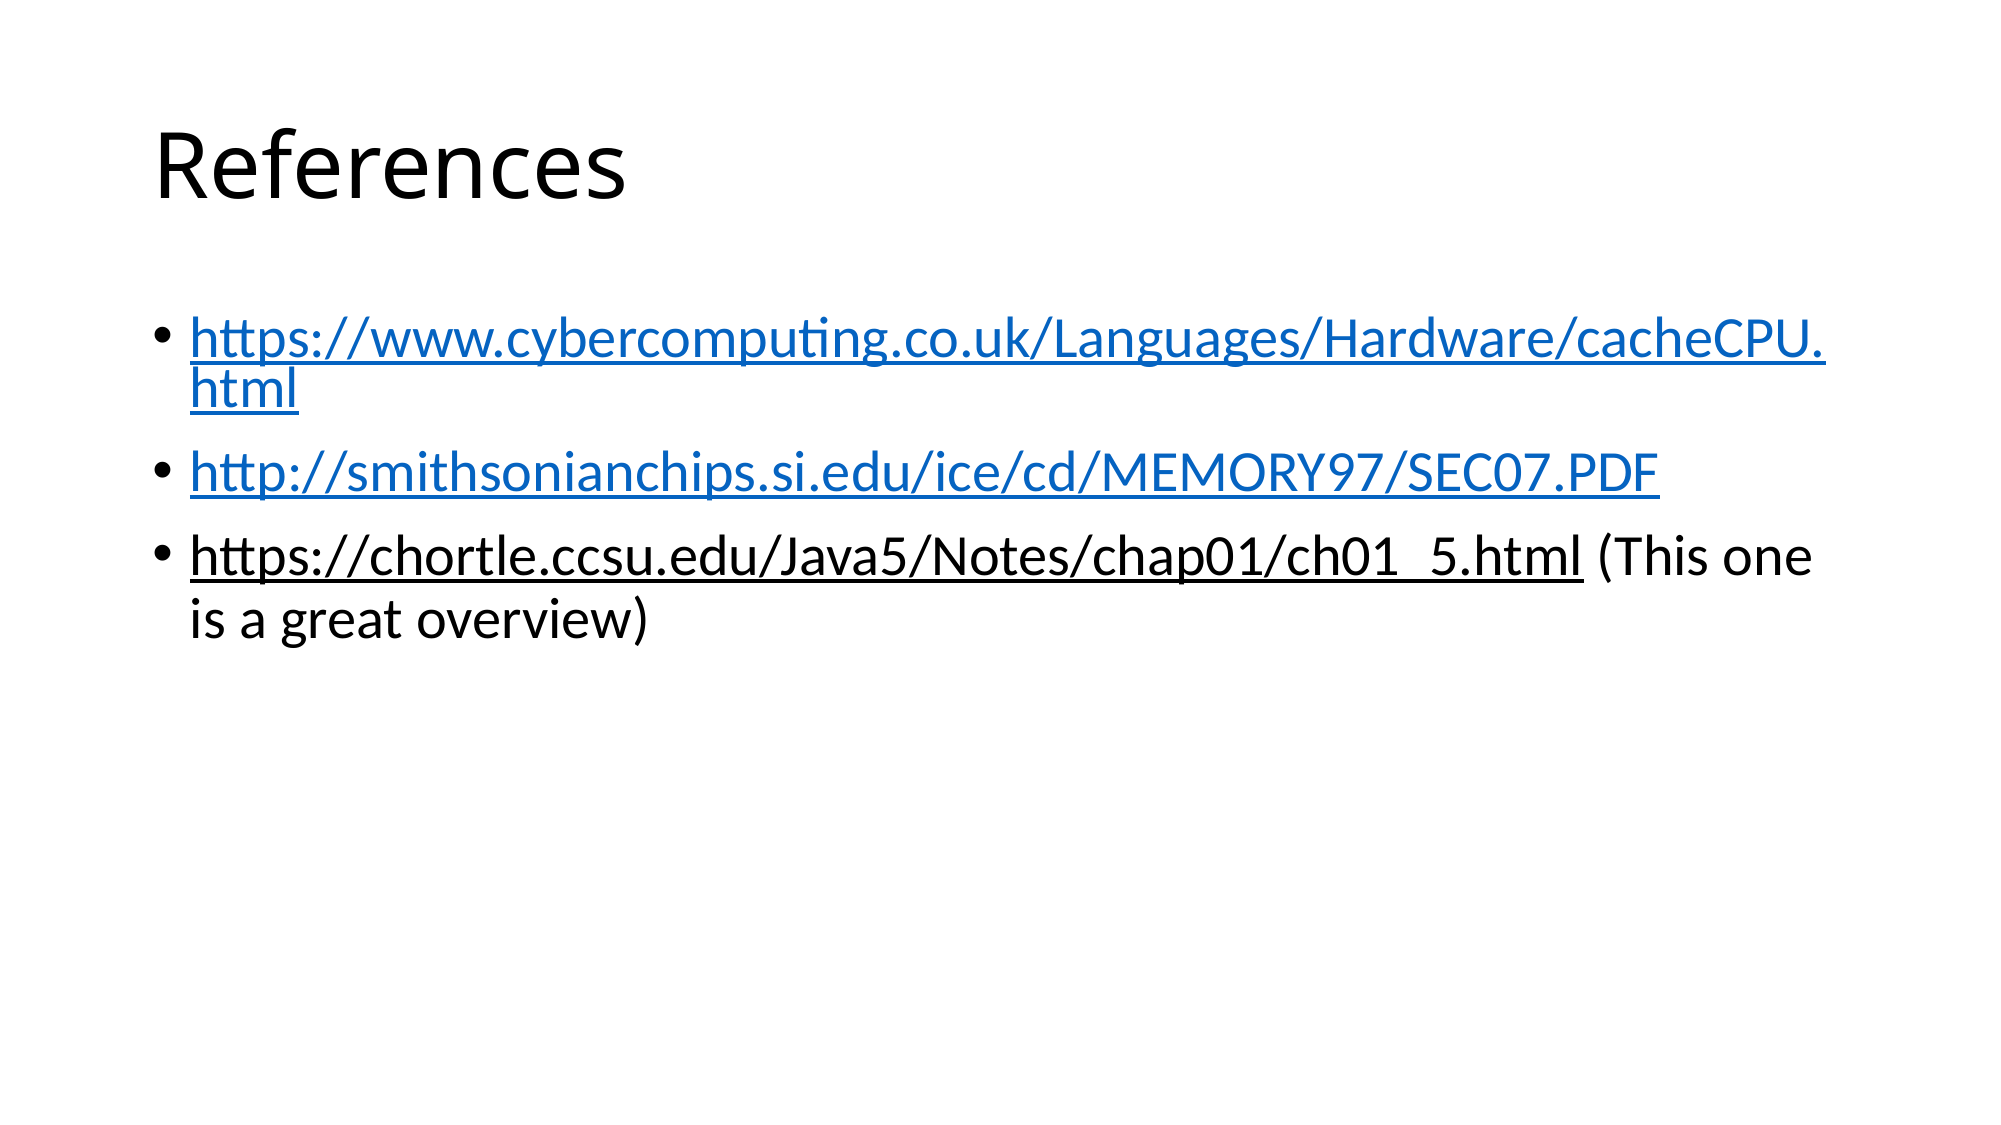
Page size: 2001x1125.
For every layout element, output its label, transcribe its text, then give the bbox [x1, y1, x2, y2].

title References [137, 59, 1863, 278]
list https://www.cybercomputing.co.uk/Languages/Hardware/cacheCPU.html http://smithsonianchips.si.edu/ice/cd/MEMORY97/SEC07.PDF https://chortle.ccsu.edu/Java5/Notes/chap01/ch01_5.html (This one is a great overview) [137, 299, 1863, 1014]
